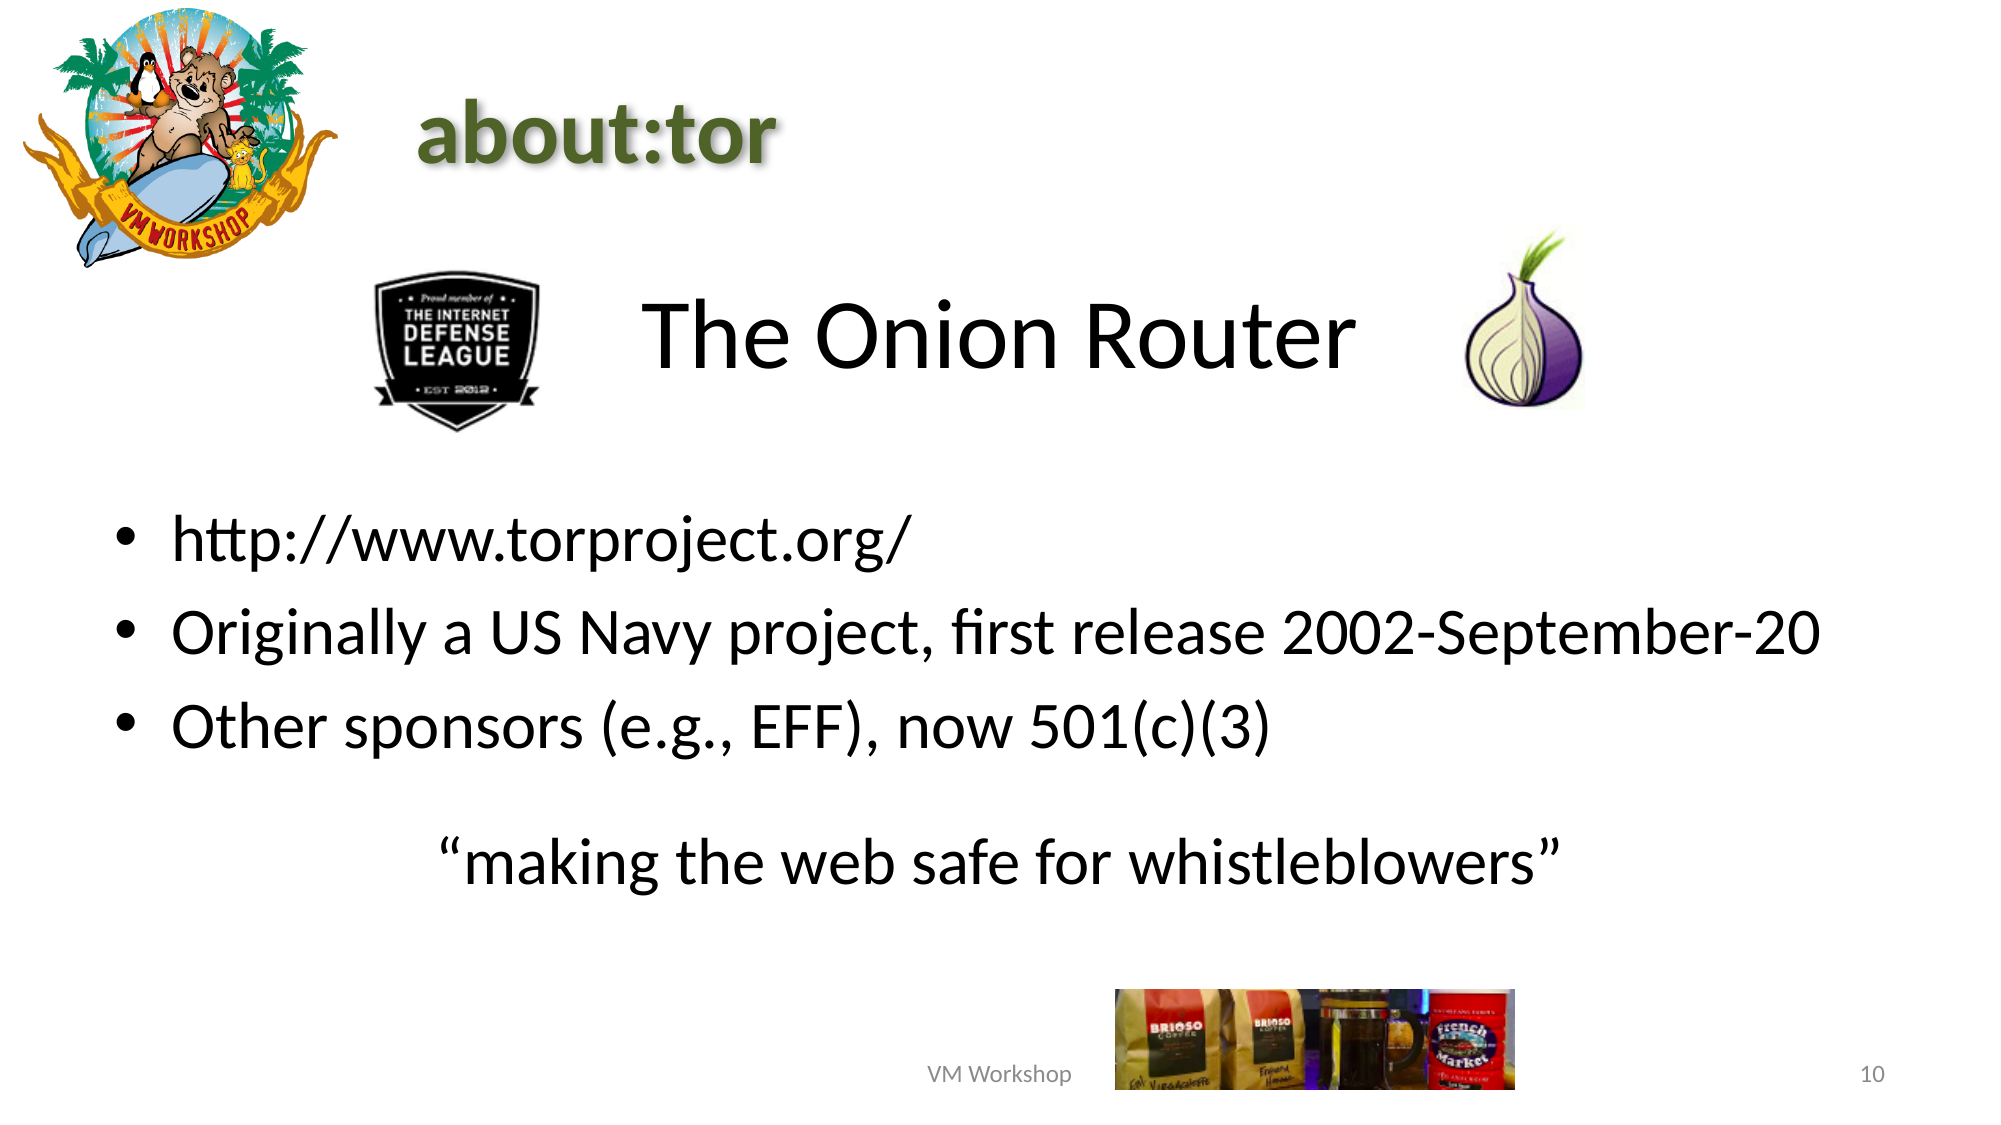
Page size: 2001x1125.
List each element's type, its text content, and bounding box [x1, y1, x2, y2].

list The Onion Router http://www.torproject.org/ Originally a US Navy project, first release 2002-September-20 Other sponsors (e.g., EFF), now 501(c)(3) “making the web safe for whistleblowers” [100, 260, 1900, 1004]
footer VM Workshop [683, 1042, 1317, 1103]
picture [23, 8, 338, 269]
picture [1115, 1004, 1515, 1090]
picture [1462, 224, 1585, 410]
picture [346, 246, 571, 450]
title about:tor [400, 62, 1930, 192]
slide_number 10 [1433, 1042, 1900, 1103]
